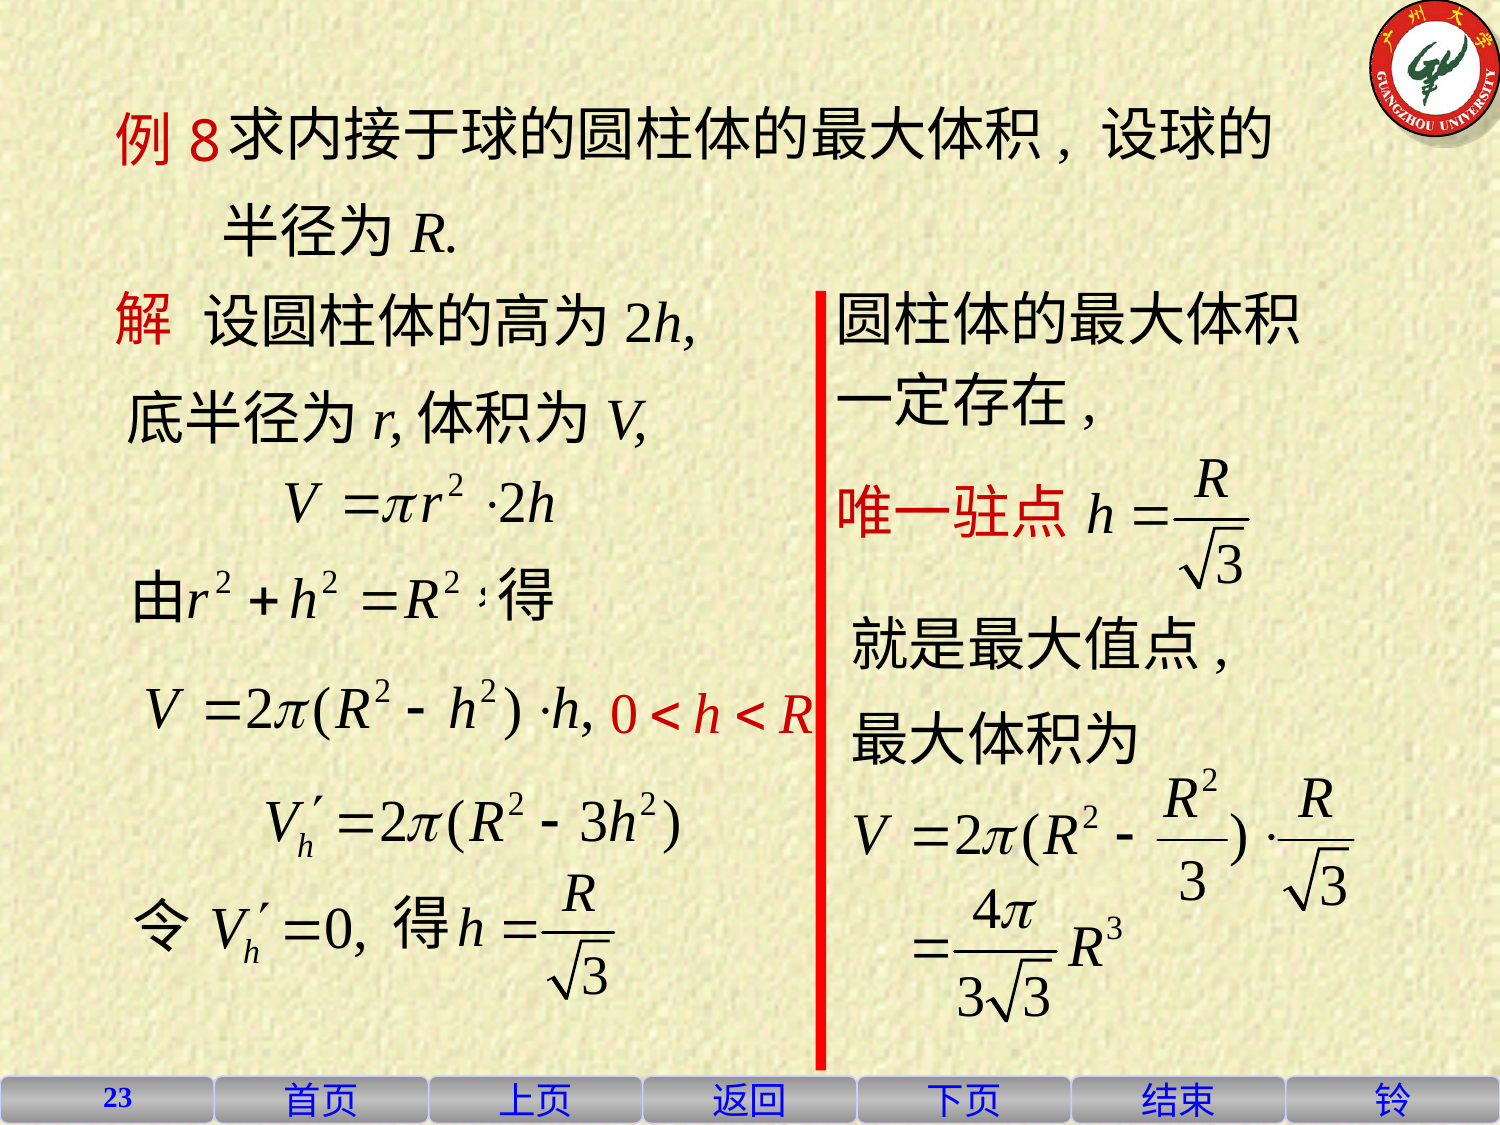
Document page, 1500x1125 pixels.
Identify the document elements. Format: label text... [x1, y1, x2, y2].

text_box 例8 [100, 95, 276, 180]
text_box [279, 458, 565, 536]
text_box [899, 872, 1131, 1033]
picture [636, 1121, 650, 1125]
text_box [602, 680, 821, 746]
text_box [129, 556, 485, 634]
picture [422, 1121, 435, 1125]
text_box 唯一驻点 [821, 467, 1077, 553]
text_box 设圆柱体的高为2h, [187, 262, 713, 362]
picture [0, 0, 1500, 1079]
text_box 就是最大值点, [809, 586, 1262, 685]
text_box 得 [378, 878, 448, 964]
picture [850, 1121, 864, 1125]
picture [1279, 1121, 1293, 1125]
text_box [139, 664, 603, 752]
picture [207, 1121, 221, 1125]
text_box 底半径为r, [111, 373, 401, 459]
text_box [260, 777, 690, 870]
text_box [848, 751, 1364, 922]
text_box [1077, 442, 1260, 602]
text_box 圆柱体的最大体积 一定存在, [821, 290, 1327, 440]
text_box 令 [118, 881, 344, 967]
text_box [448, 858, 625, 1012]
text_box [205, 888, 375, 976]
text_box 得 [483, 550, 568, 636]
text_box 体积为V, [401, 373, 727, 459]
picture [1372, 2, 1498, 135]
picture [1064, 1121, 1078, 1125]
text_box 解 [100, 275, 187, 360]
text_box 求内接于球的圆柱体的最大体积, 设球的 [212, 90, 1313, 175]
slide_number 23 [17, 1070, 148, 1106]
text_box 最大体积为 [809, 680, 1210, 780]
picture [1452, 0, 1500, 51]
text_box 半径为R. [162, 186, 519, 272]
